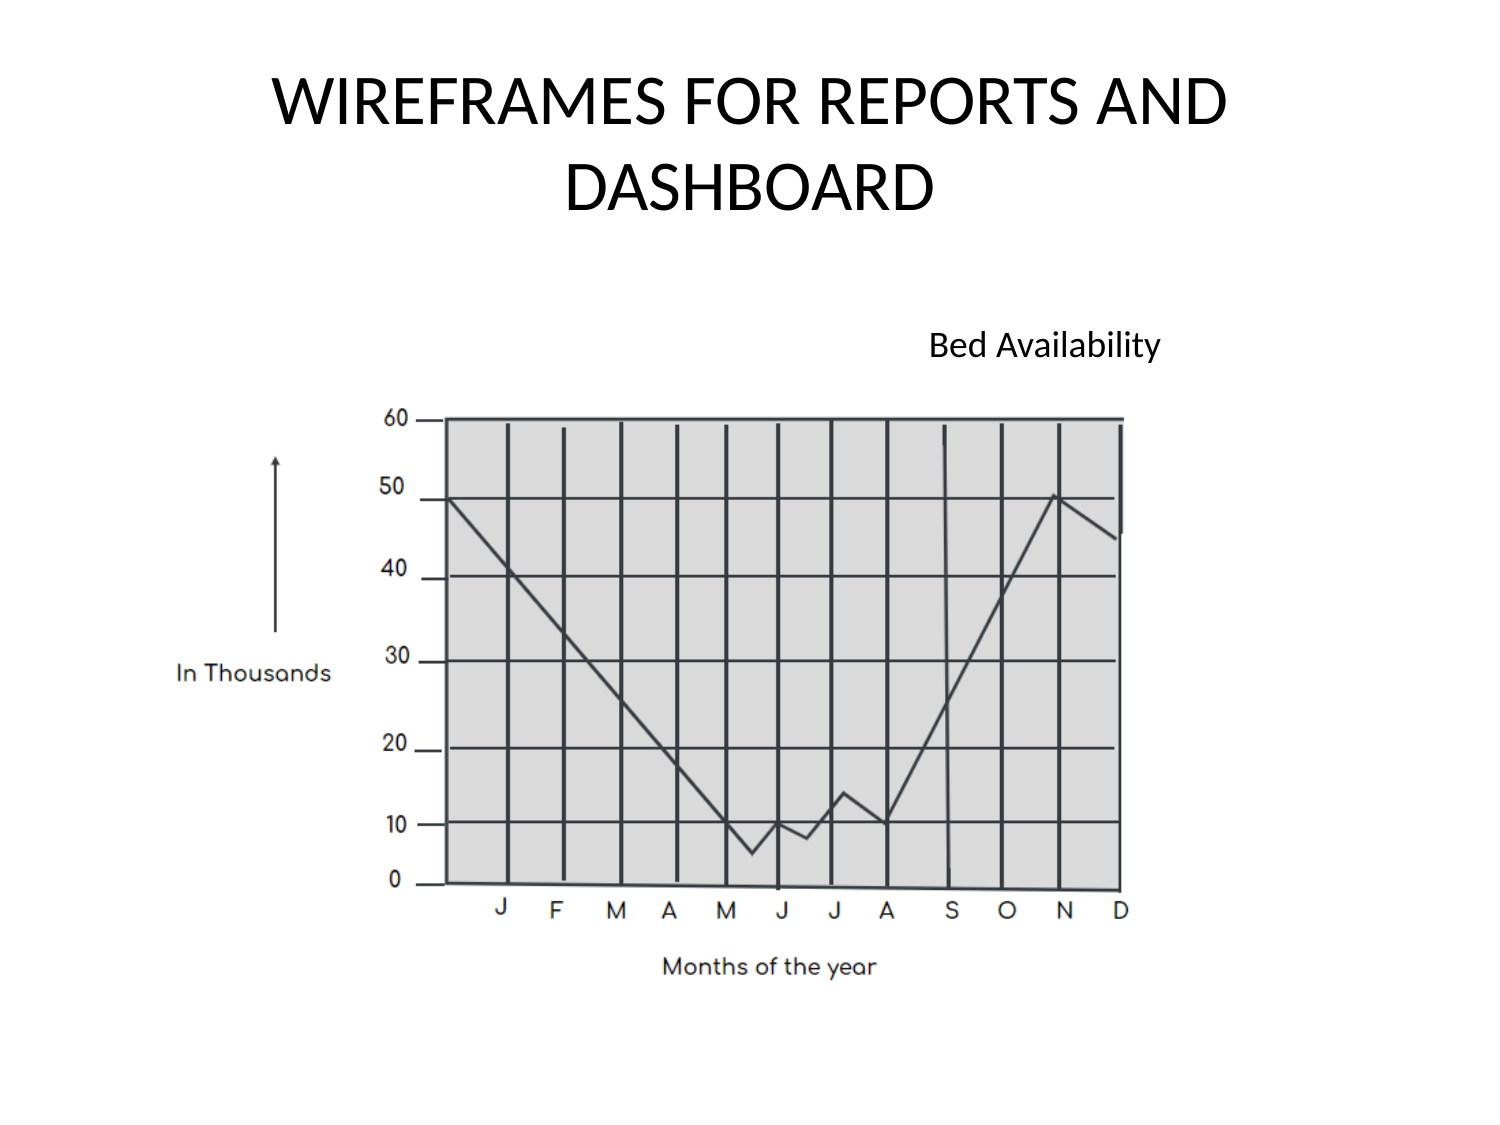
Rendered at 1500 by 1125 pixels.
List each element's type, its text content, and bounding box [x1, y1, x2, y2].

title WIREFRAMES FOR REPORTS AND DASHBOARD [75, 45, 1425, 233]
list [74, 216, 1352, 1006]
